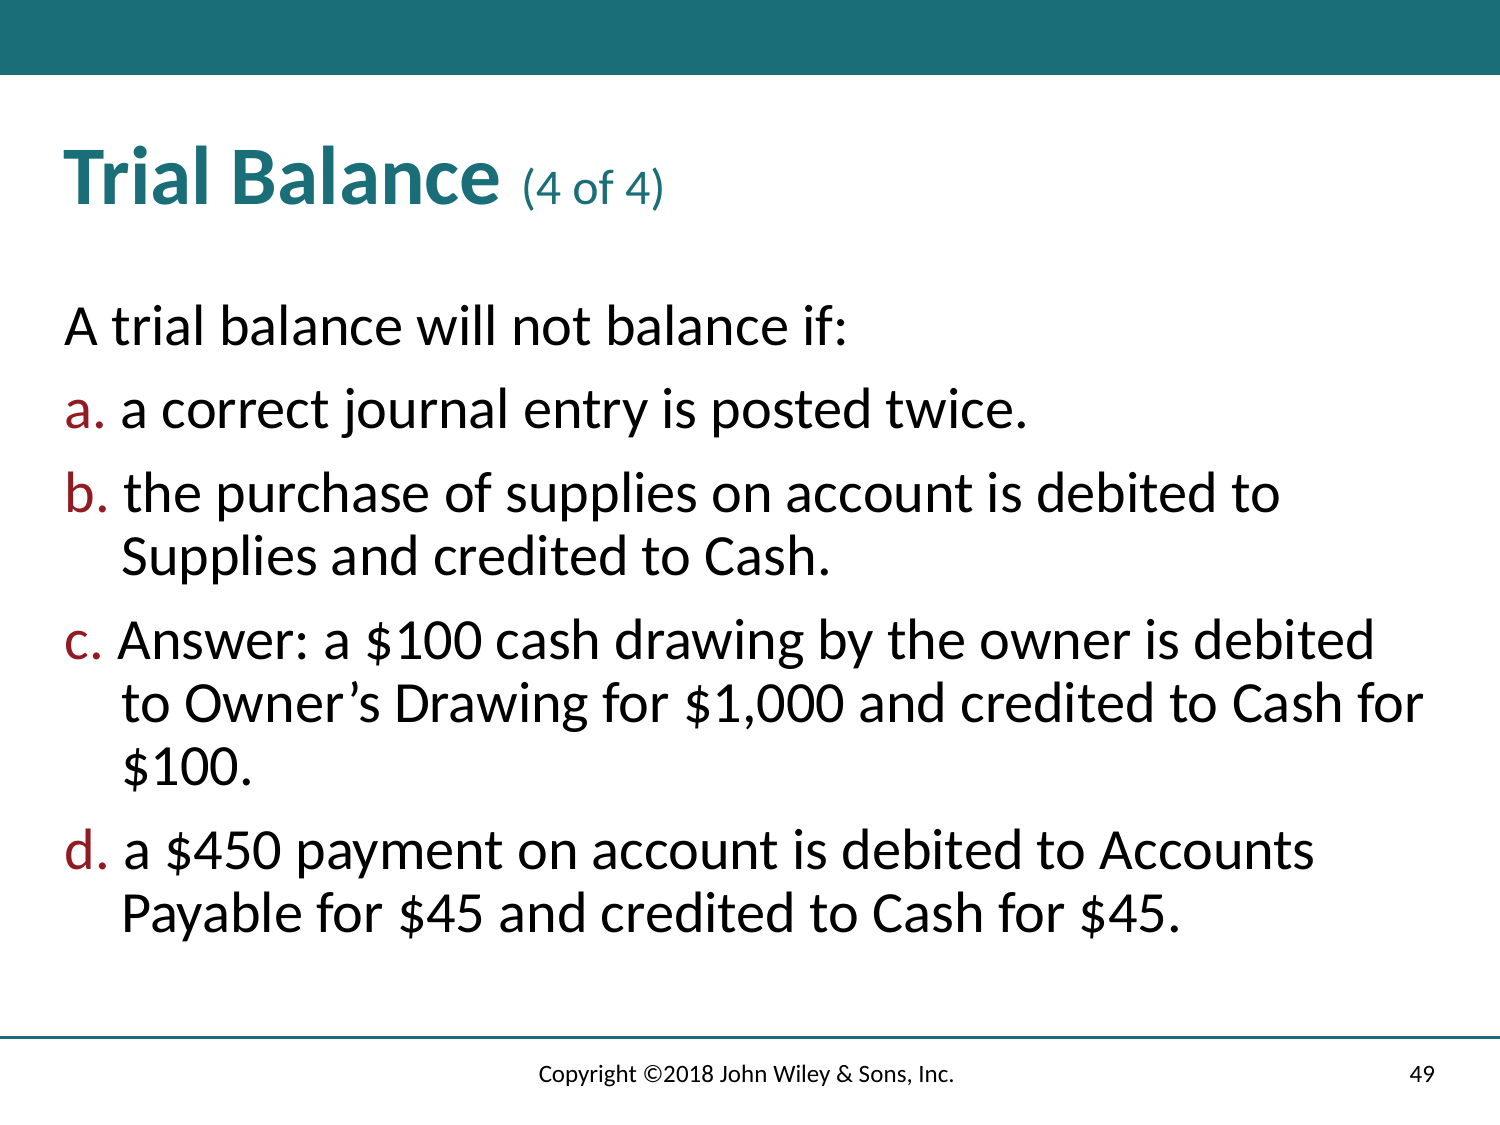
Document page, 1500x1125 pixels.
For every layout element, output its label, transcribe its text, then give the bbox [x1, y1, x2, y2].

footer Copyright ©2018 John Wiley & Sons, Inc. [496, 1042, 1004, 1103]
list A trial balance will not balance if: a. a correct journal entry is posted twice. b. the purchase of supplies on account is debited to Supplies and credited to Cash. c. Answer: a $100 cash drawing by the owner is debited to Owner’s Drawing for $1,000 and credited to Cash for $100. d. a $450 payment on account is debited to Accounts Payable for $45 and credited to Cash for $45. [50, 287, 1450, 988]
slide_number 49 [1059, 1042, 1450, 1103]
title Trial Balance (4 of 4) [49, 125, 1450, 258]
